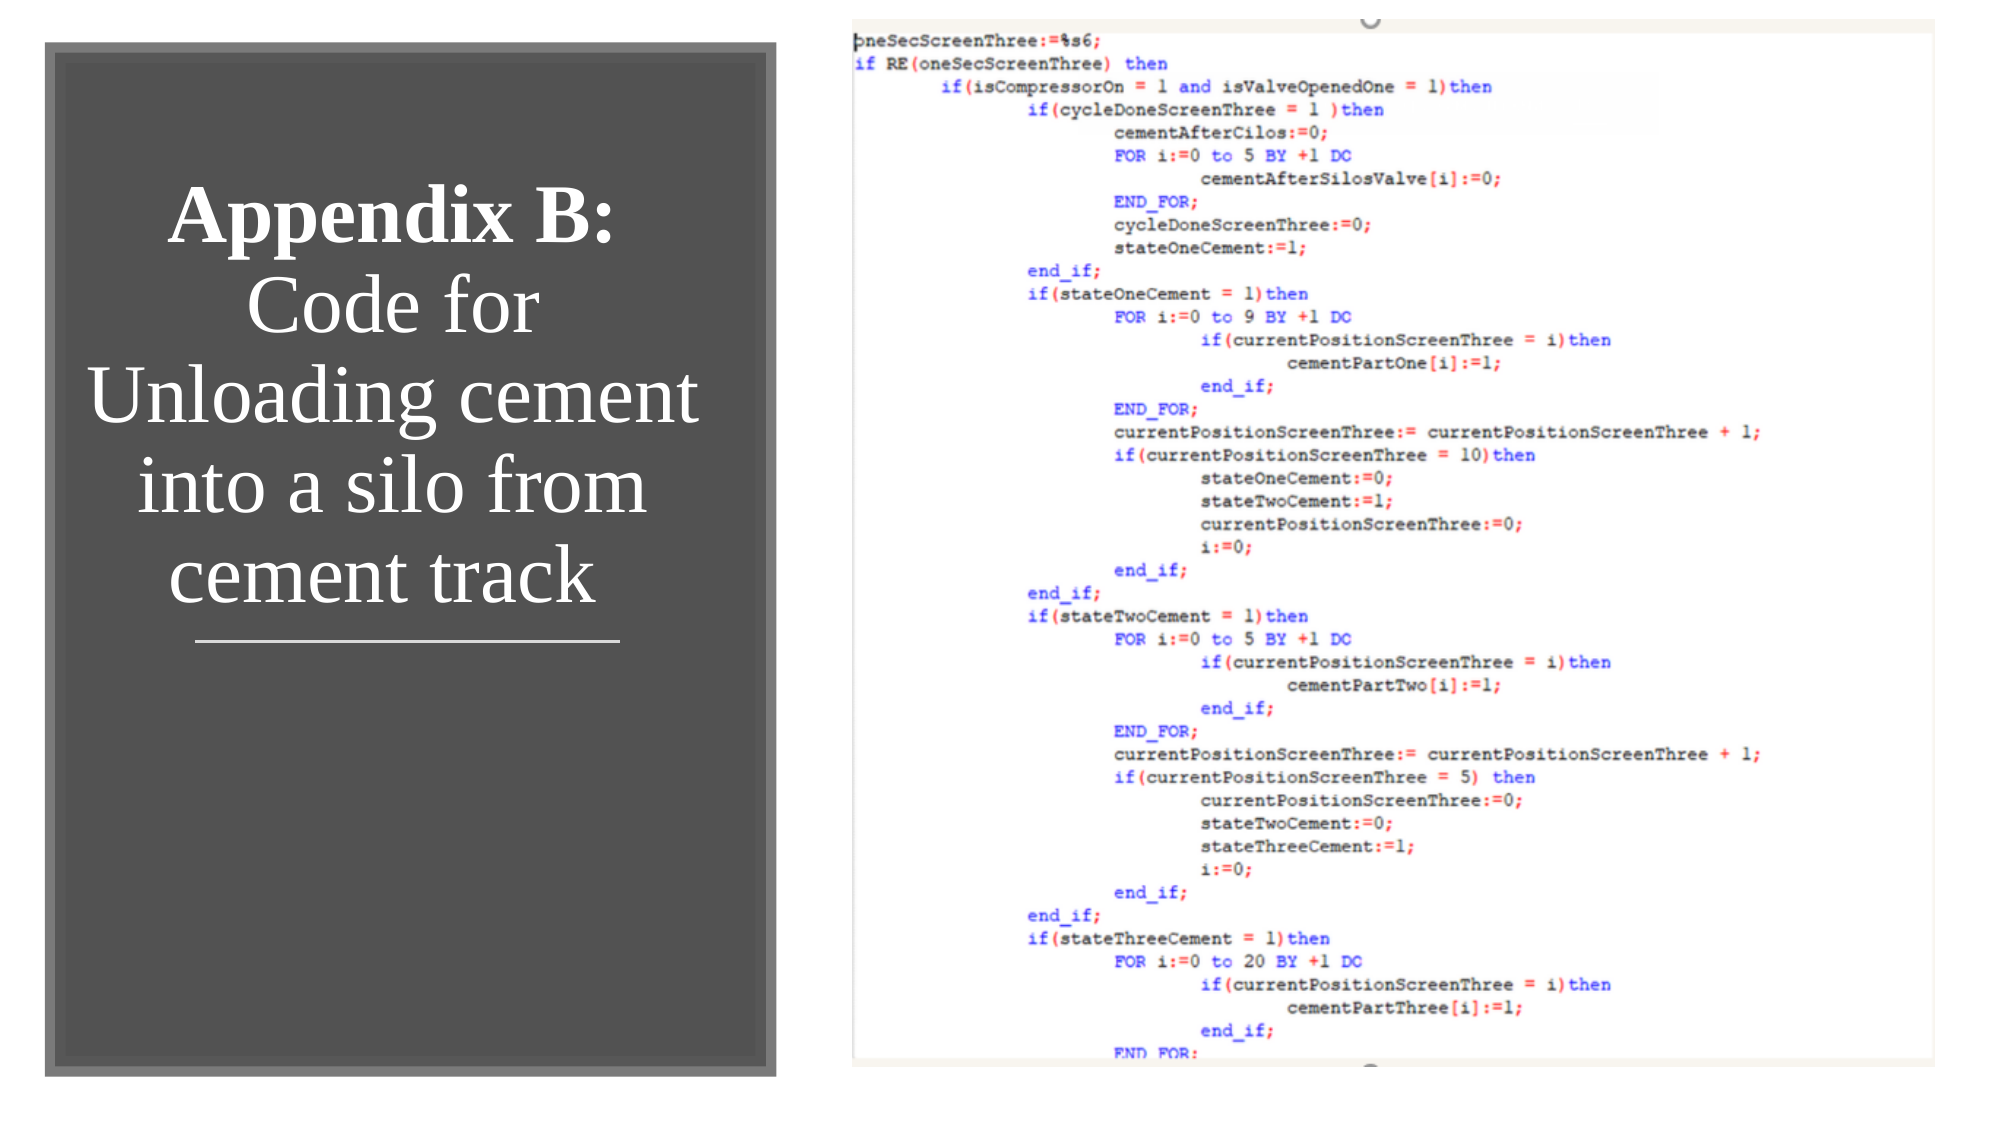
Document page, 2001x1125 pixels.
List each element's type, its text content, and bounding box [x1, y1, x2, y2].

title Appendix B: Code for Unloading cement into a silo from cement track [65, 154, 721, 628]
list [852, 19, 1935, 1067]
text_box [54, 52, 767, 1067]
